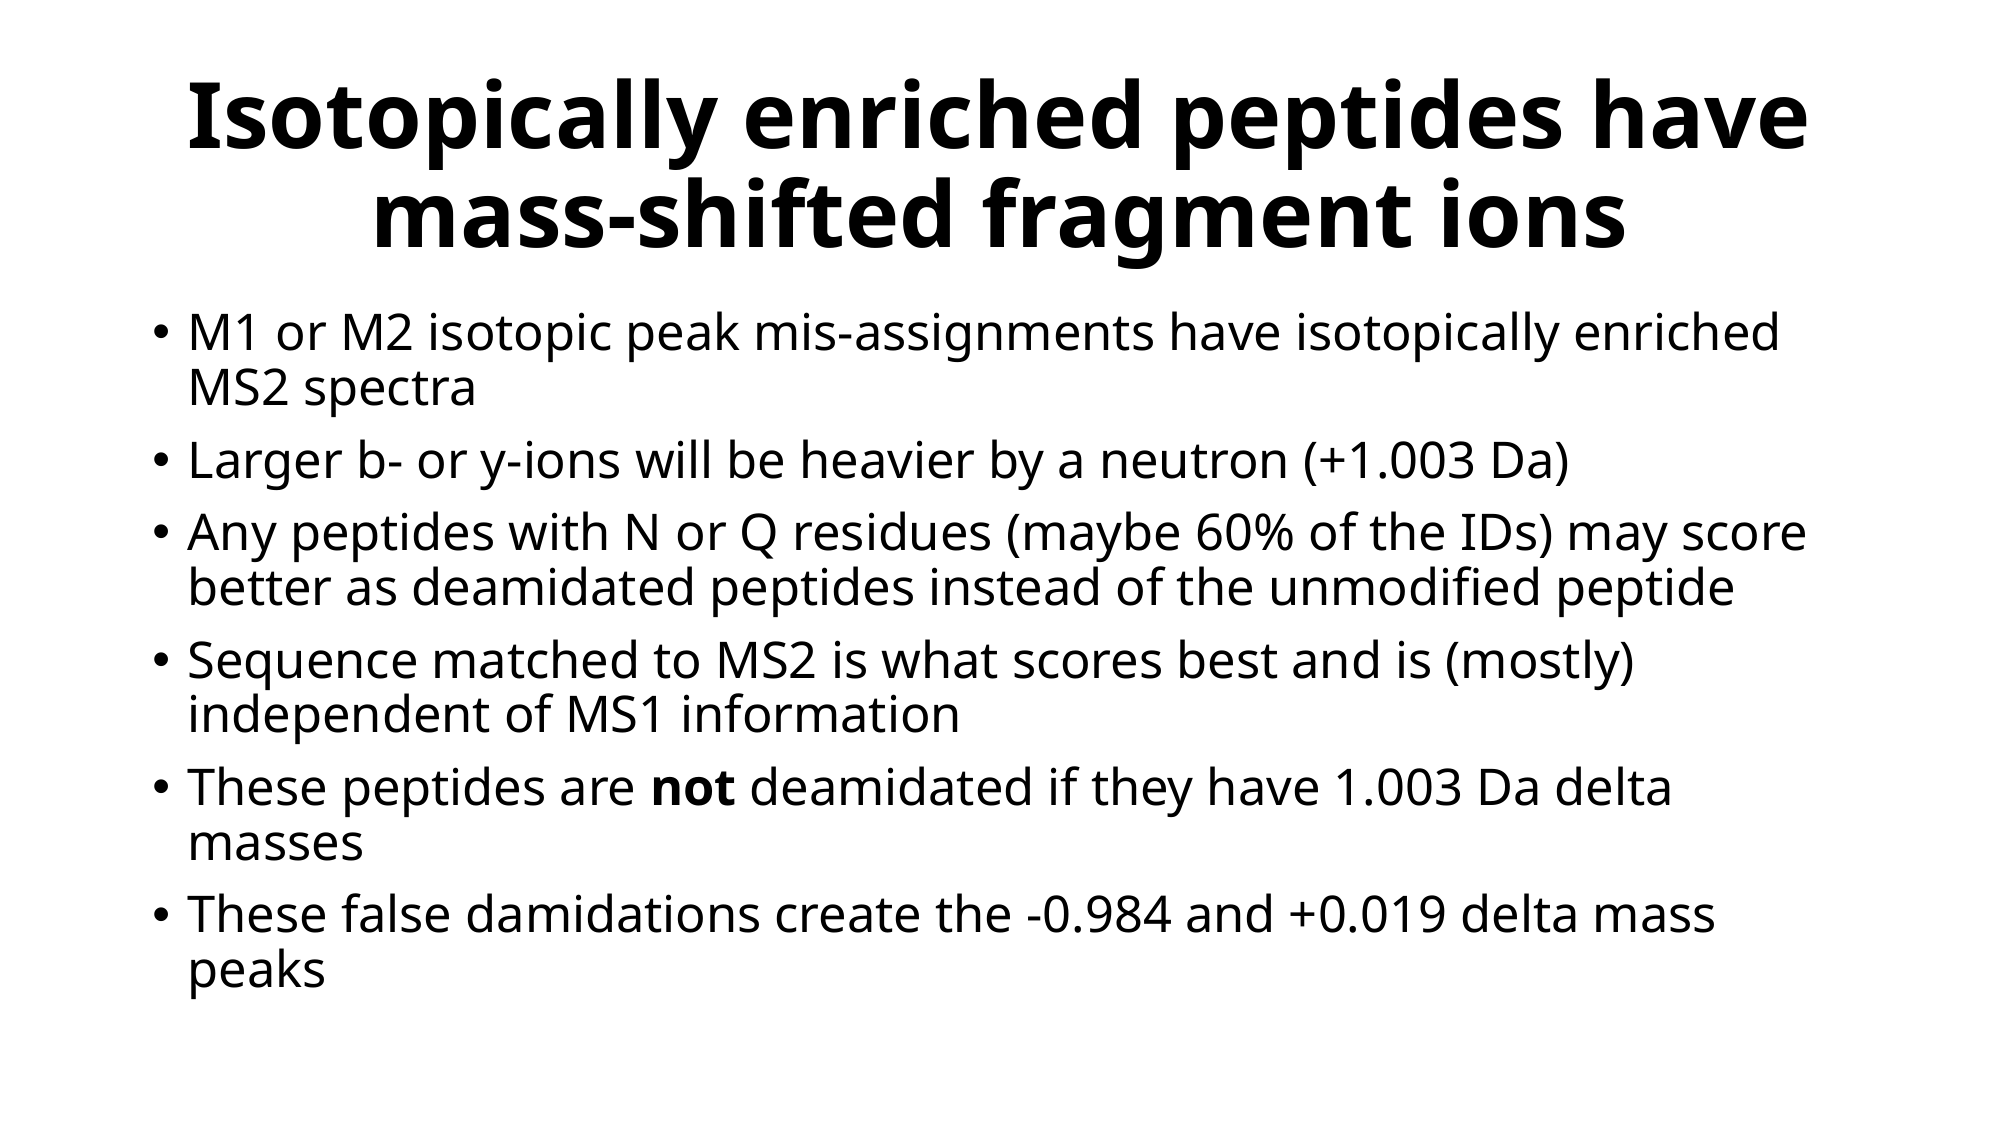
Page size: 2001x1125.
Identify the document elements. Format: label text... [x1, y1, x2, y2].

title Isotopically enriched peptides have mass-shifted fragment ions [137, 59, 1863, 278]
list M1 or M2 isotopic peak mis-assignments have isotopically enriched MS2 spectra Larger b- or y-ions will be heavier by a neutron (+1.003 Da) Any peptides with N or Q residues (maybe 60% of the IDs) may score better as deamidated peptides instead of the unmodified peptide Sequence matched to MS2 is what scores best and is (mostly) independent of MS1 information These peptides are not deamidated if they have 1.003 Da delta masses These false damidations create the -0.984 and +0.019 delta mass peaks [137, 299, 1863, 1014]
